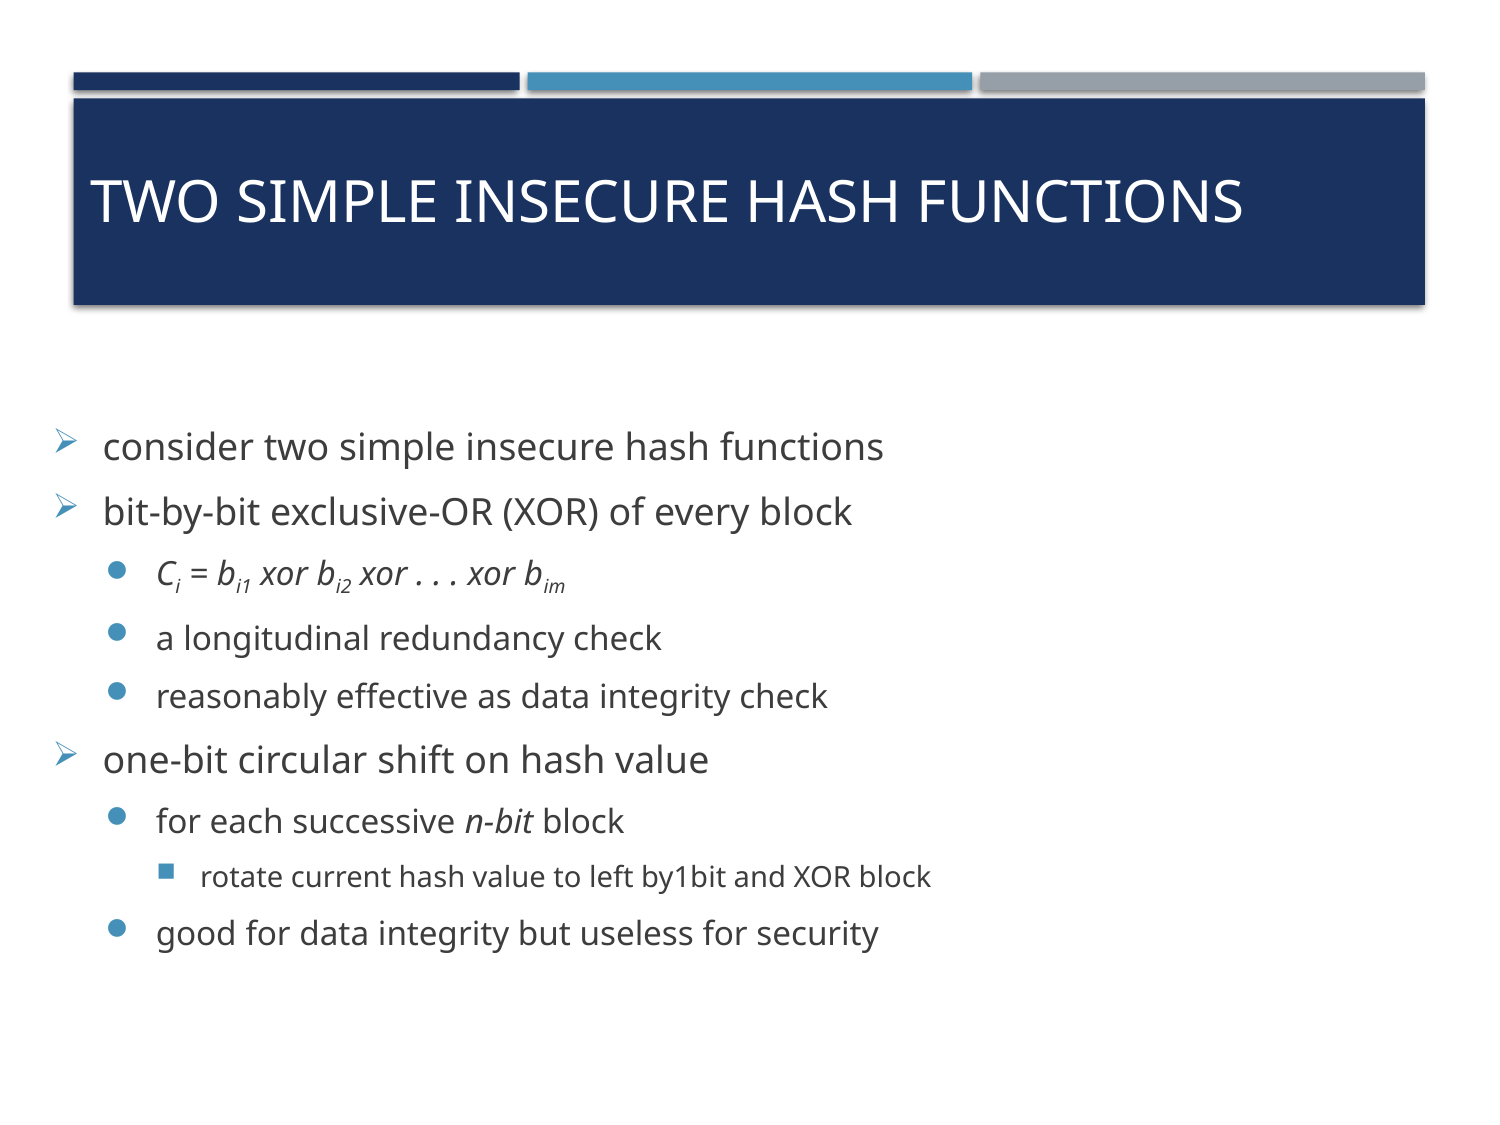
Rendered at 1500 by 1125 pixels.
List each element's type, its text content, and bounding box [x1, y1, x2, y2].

list consider two simple insecure hash functions bit-by-bit exclusive-OR (XOR) of every block Ci = bi1 xor bi2 xor . . . xor bim a longitudinal redundancy check reasonably effective as data integrity check one-bit circular shift on hash value for each successive n-bit block rotate current hash value to left by1bit and XOR block good for data integrity but useless for security [37, 287, 1463, 1088]
title Two Simple Insecure Hash Functions [75, 24, 1425, 242]
